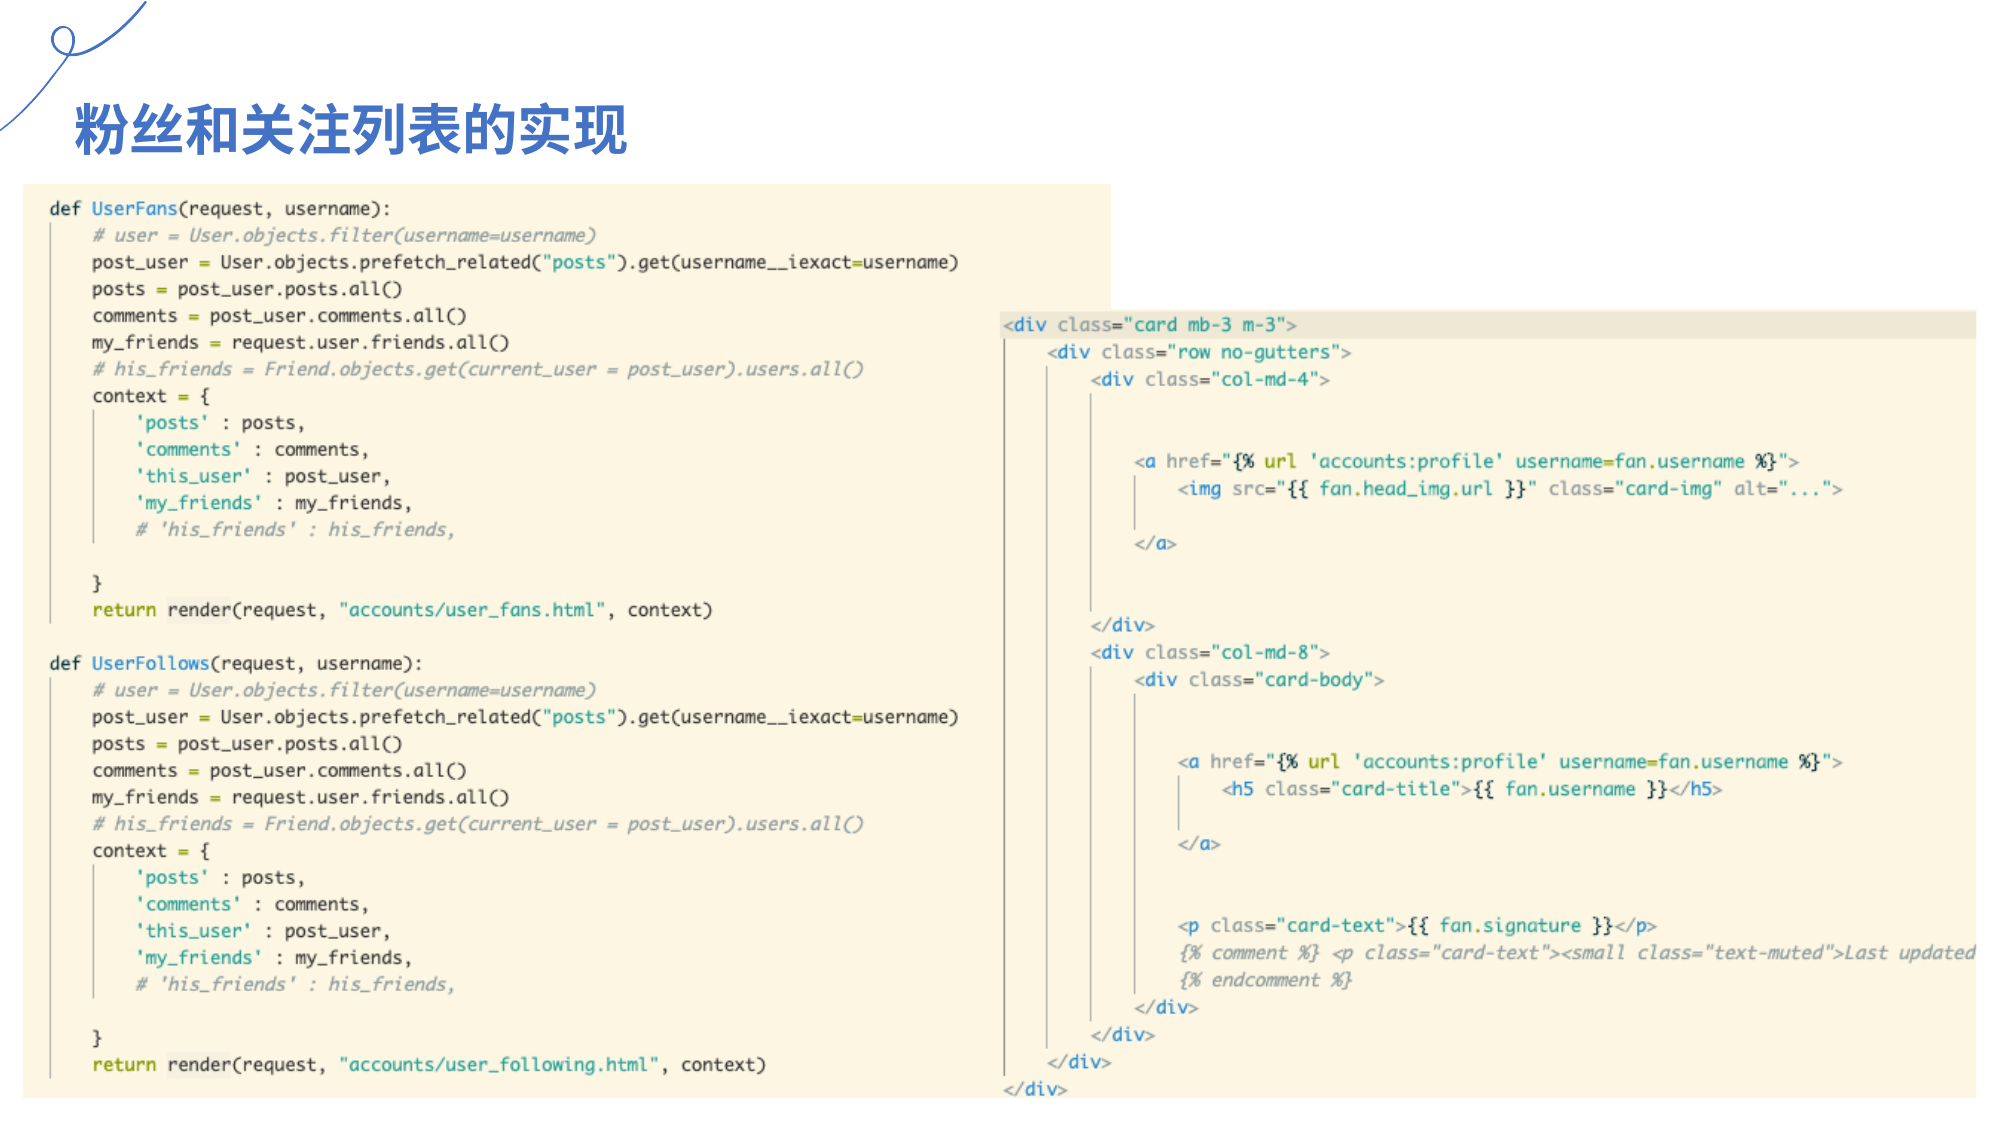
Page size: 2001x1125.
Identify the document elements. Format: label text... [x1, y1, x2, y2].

picture [23, 184, 1977, 1098]
text_box 粉丝和关注列表的实现 [59, 87, 1144, 169]
